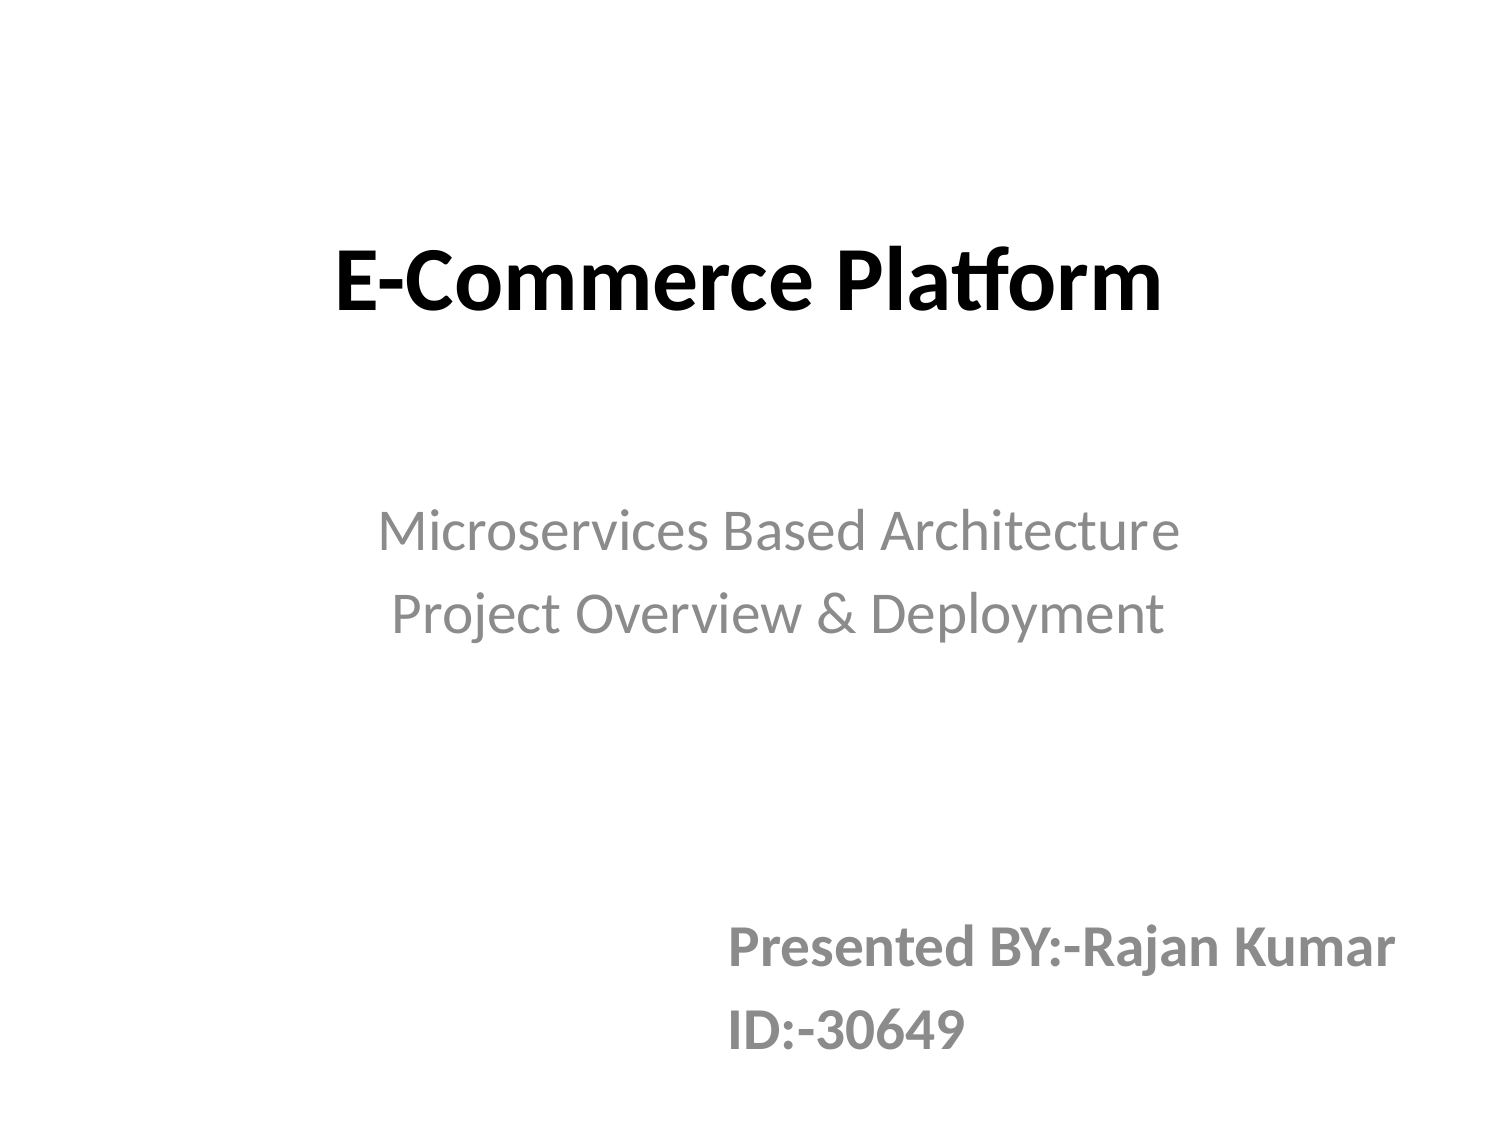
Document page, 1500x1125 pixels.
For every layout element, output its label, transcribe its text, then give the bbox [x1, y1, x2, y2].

title E-Commerce Platform [112, 0, 1388, 484]
subtitle Microservices Based Architecture Project Overview & Deployment Presented BY:-Rajan Kumar ID:-30649 [112, 484, 1446, 1078]
